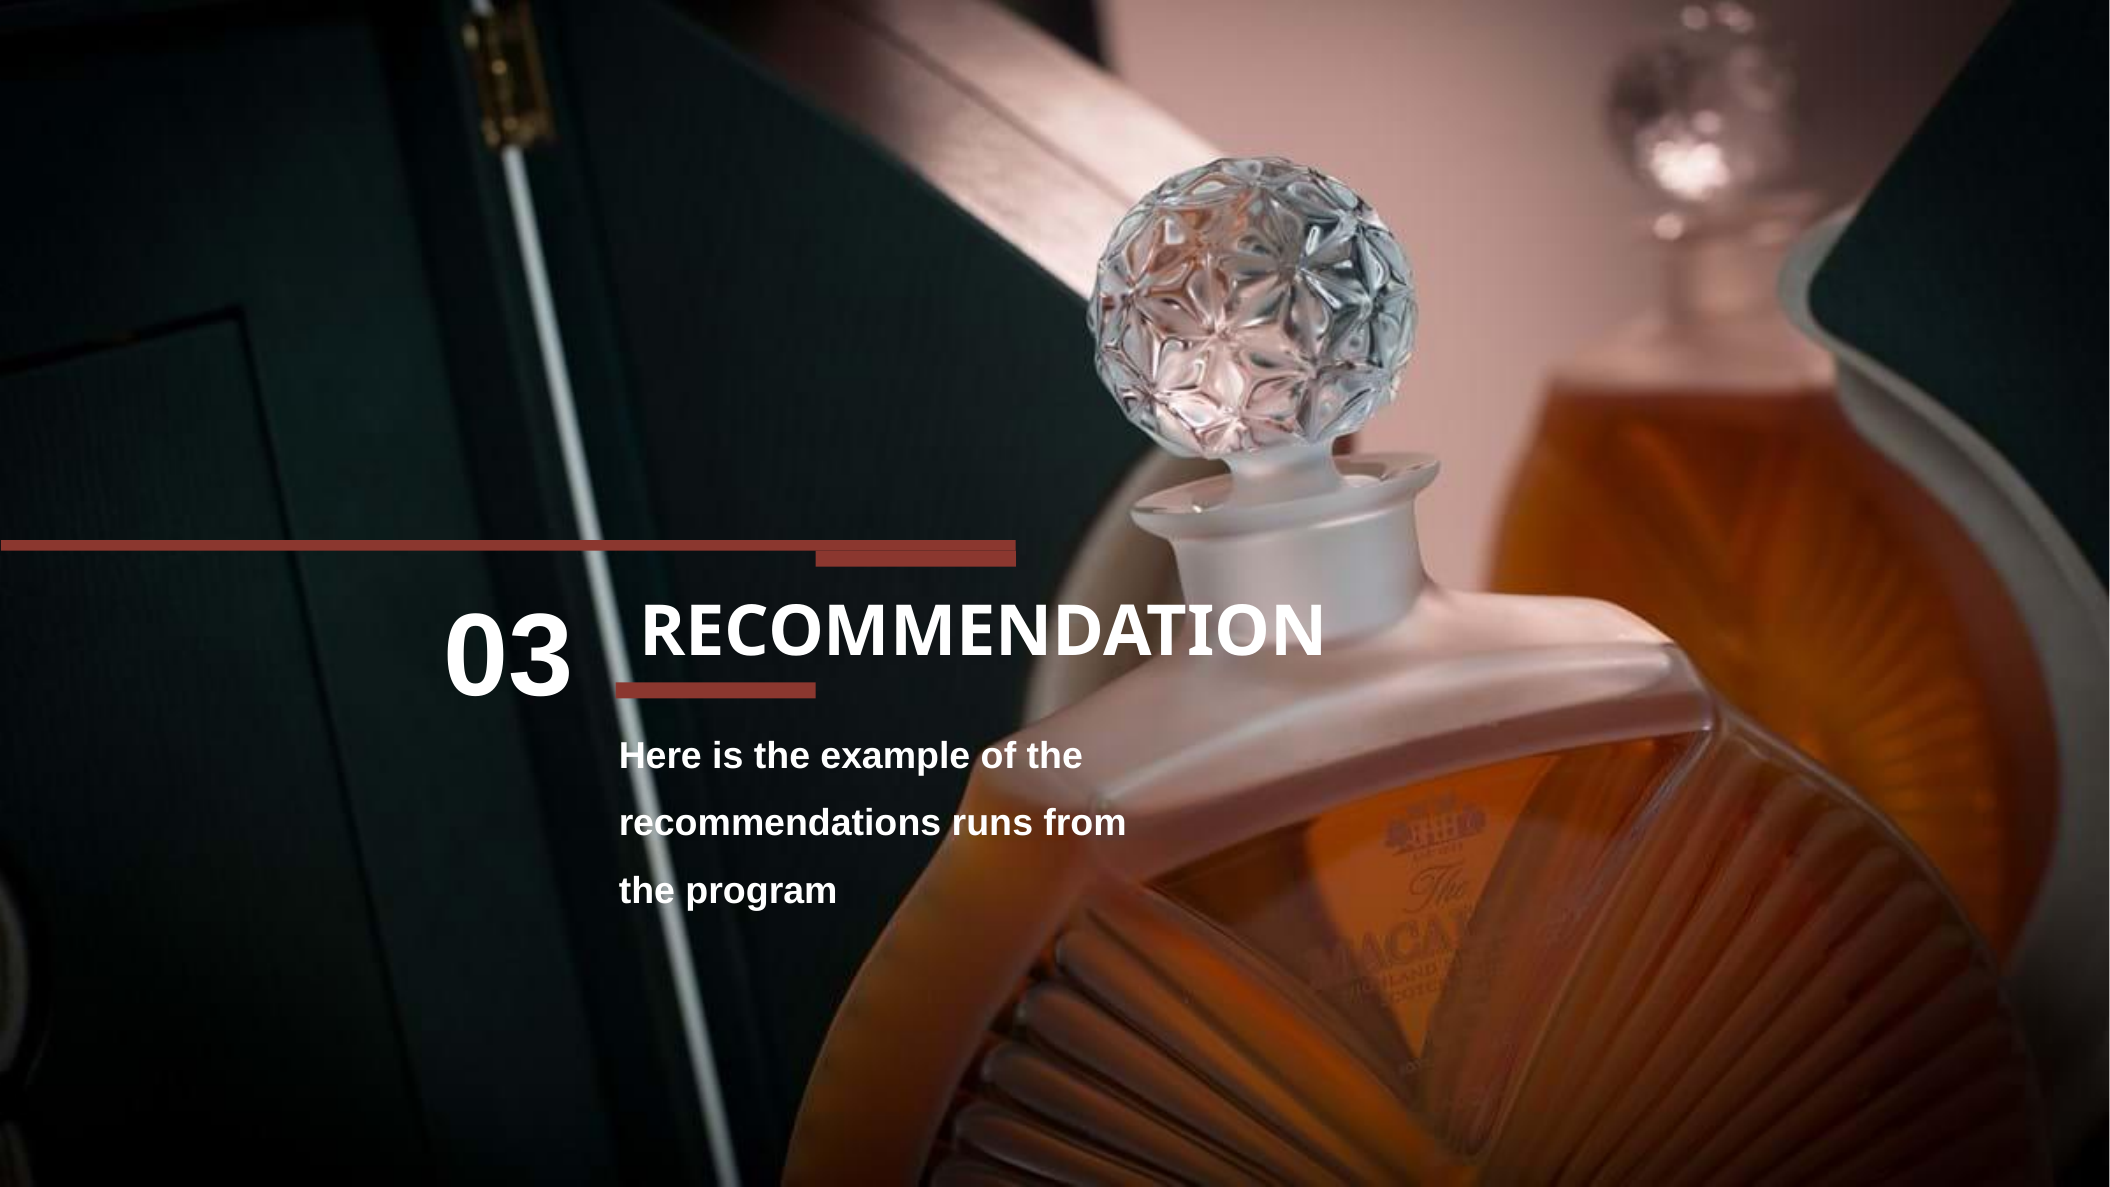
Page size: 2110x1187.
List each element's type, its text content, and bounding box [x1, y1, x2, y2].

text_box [0, 540, 1016, 567]
text_box Here is the example of the recommendations runs from the program [618, 708, 1177, 911]
picture [0, 0, 2110, 1187]
text_box 03 [422, 570, 594, 726]
text_box RECOMMENDATION [639, 584, 1328, 670]
text_box [615, 681, 817, 699]
